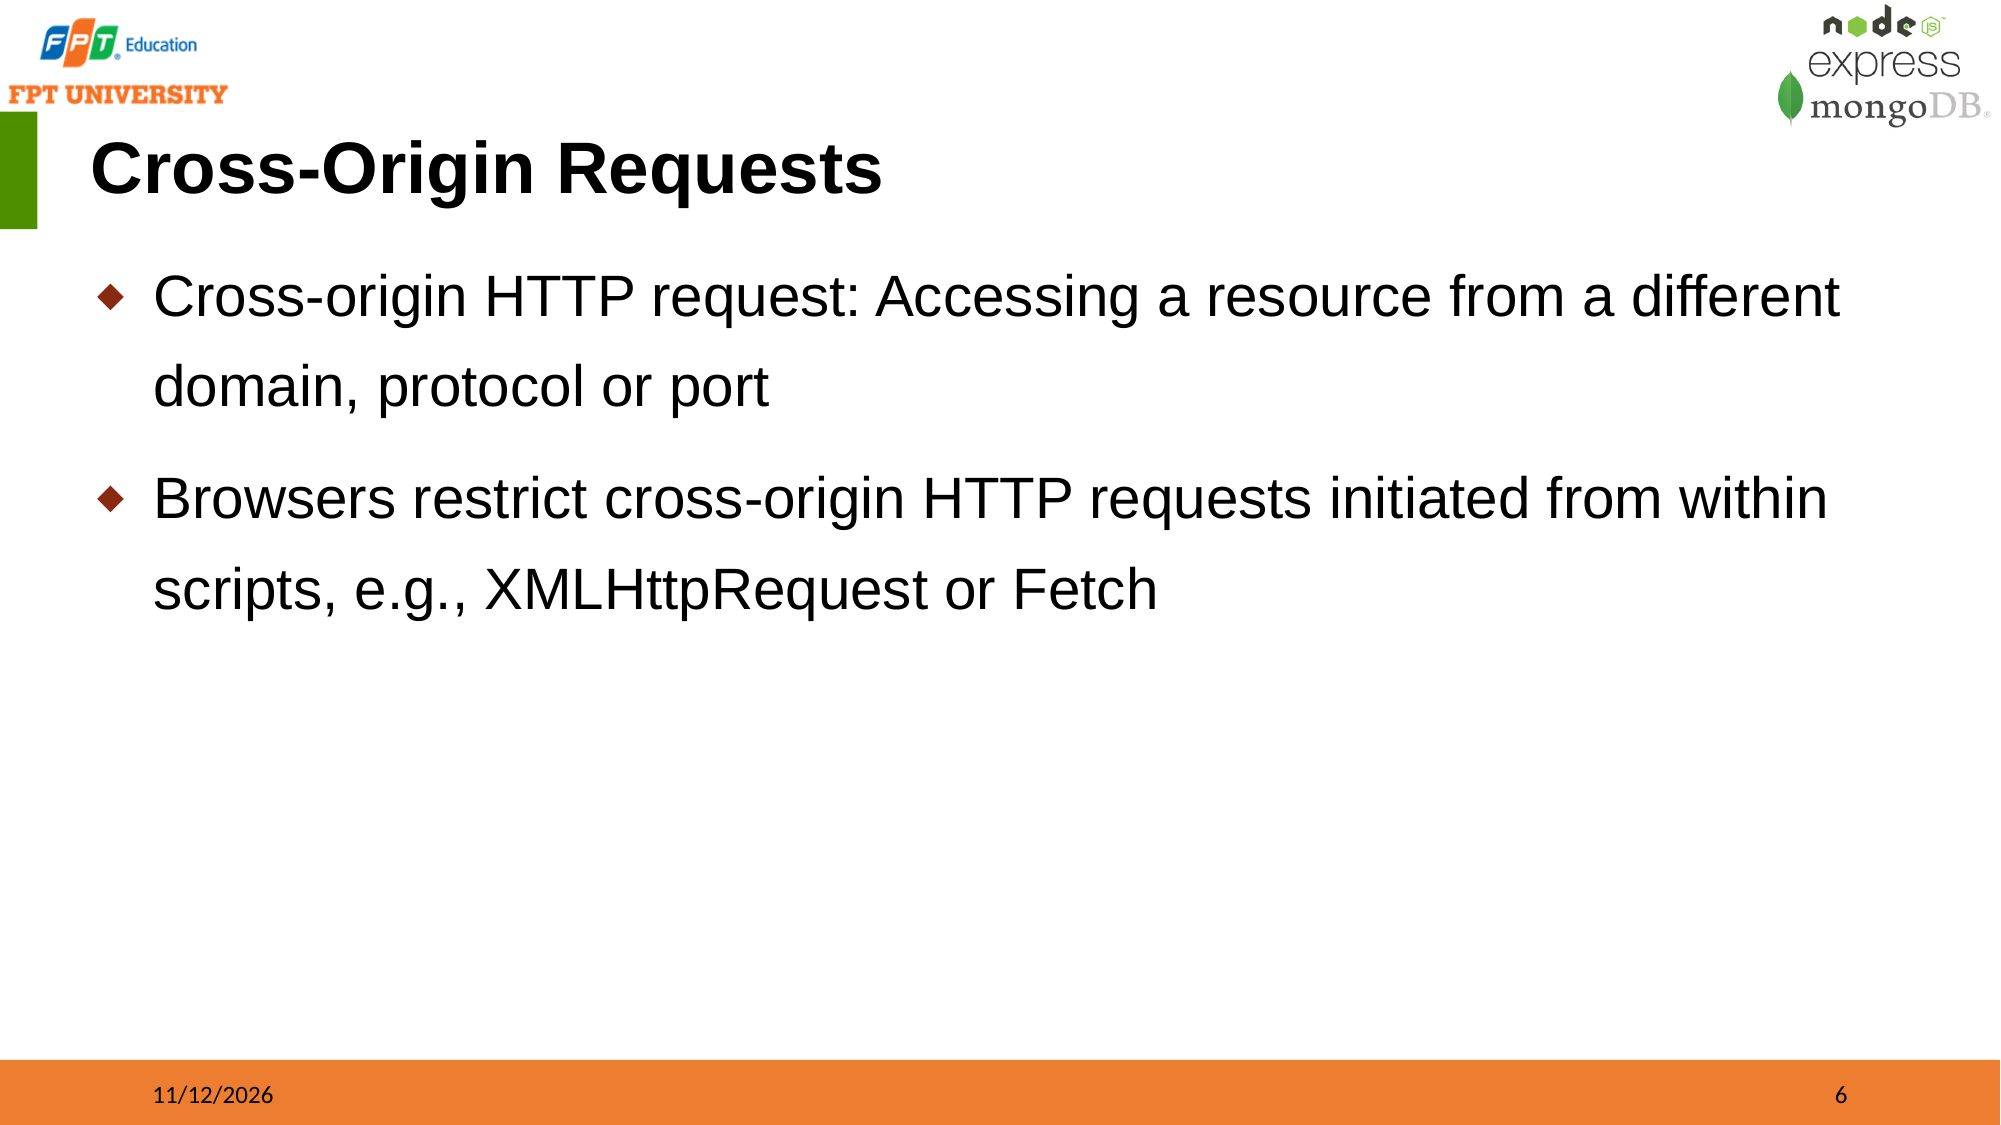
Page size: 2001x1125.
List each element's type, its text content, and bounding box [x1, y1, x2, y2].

picture [0, 1, 237, 111]
slide_number 6 [1412, 1063, 1863, 1124]
picture [1768, 0, 2000, 130]
title Cross-Origin Requests [37, 111, 1978, 230]
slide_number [137, 1063, 588, 1124]
list Cross-origin HTTP request: Accessing a resource from a different domain, protocol or port Browsers restrict cross-origin HTTP requests initiated from within scripts, e.g., XMLHttpRequest or Fetch [82, 229, 1916, 1047]
